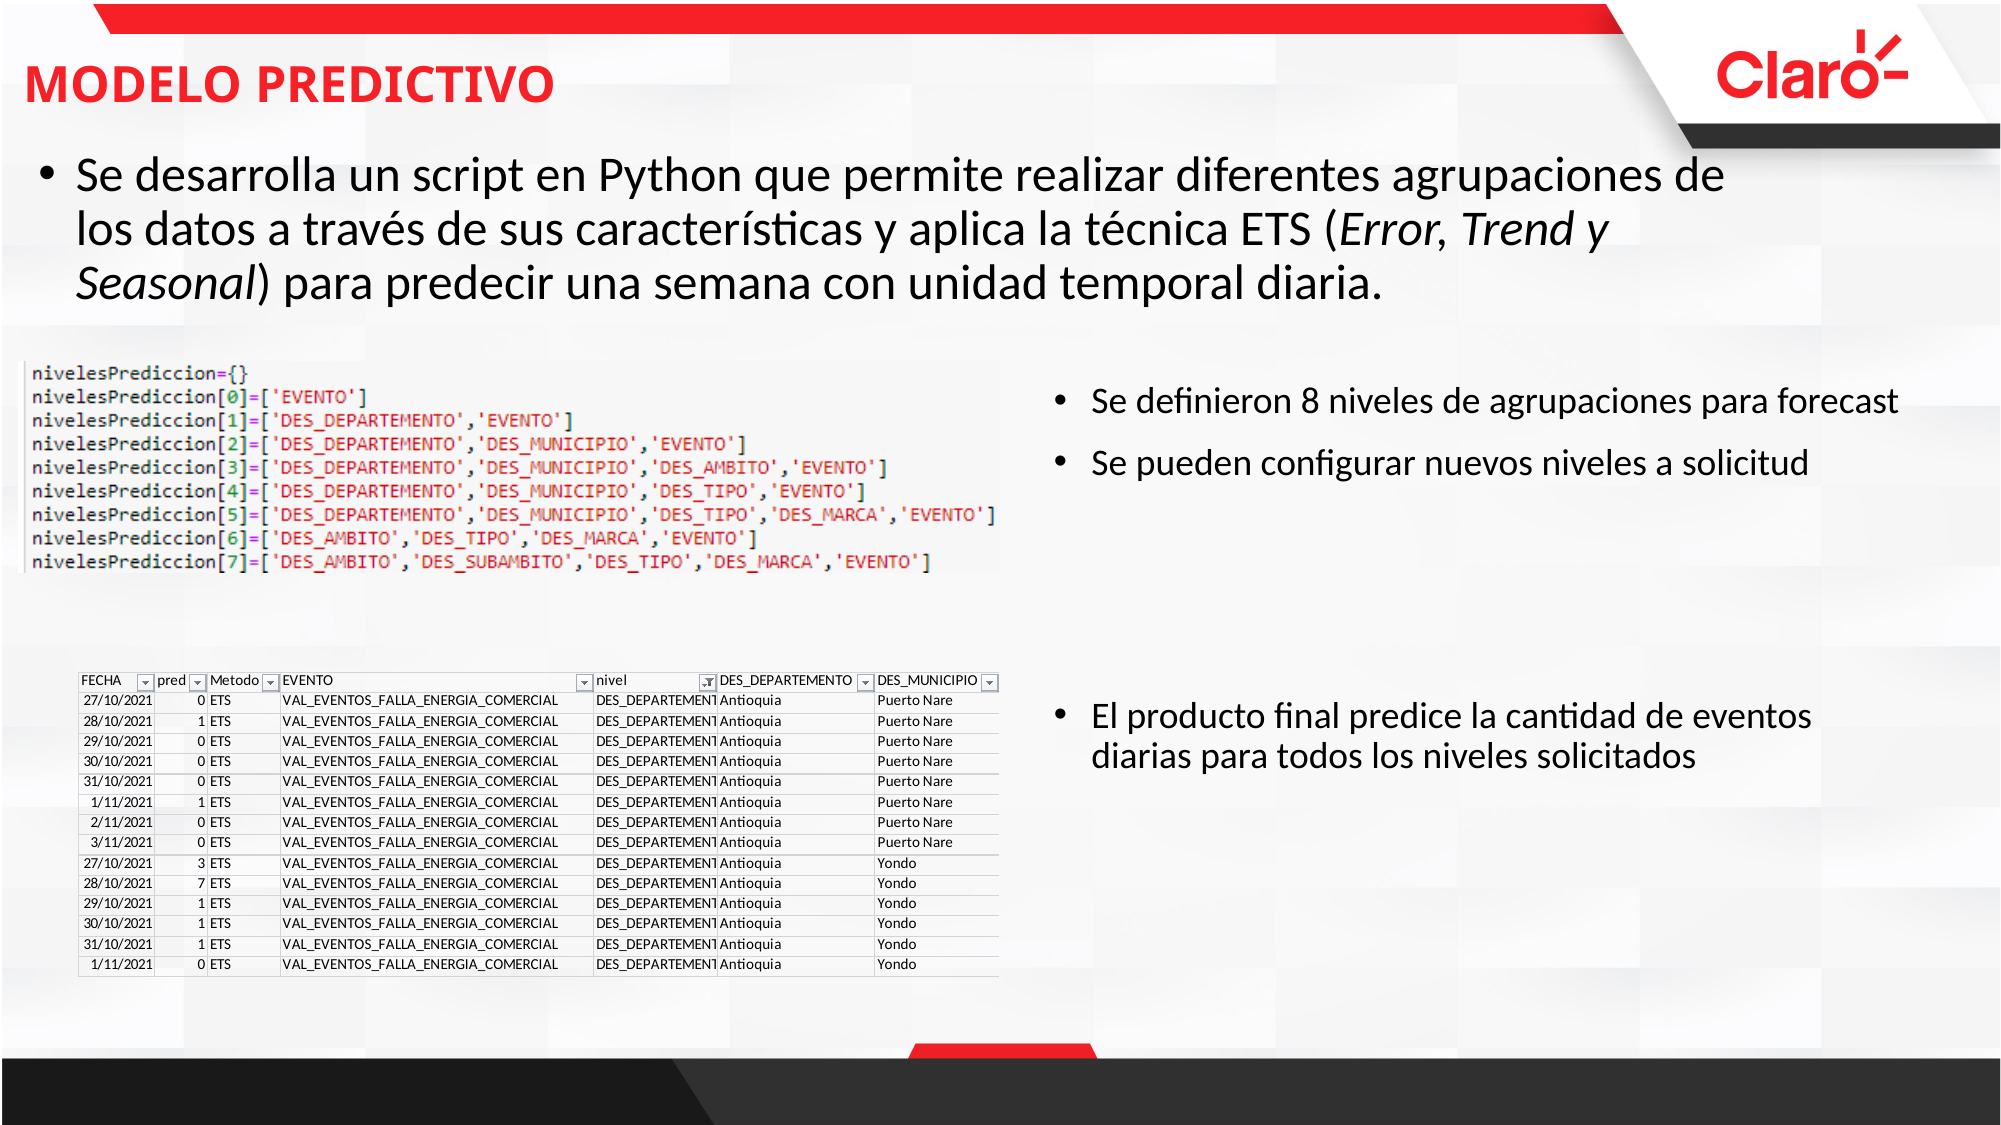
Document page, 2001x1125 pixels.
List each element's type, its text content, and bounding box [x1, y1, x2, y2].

picture [2, 4, 2001, 1125]
text_box Se definieron 8 niveles de agrupaciones para forecast Se pueden configurar nuevos niveles a solicitud [1039, 374, 1934, 511]
text_box El producto final predice la cantidad de eventos diarias para todos los niveles solicitados [1039, 688, 1934, 825]
list Se desarrolla un script en Python que permite realizar diferentes agrupaciones de los datos a través de sus características y aplica la técnica ETS (Error, Trend y Seasonal) para predecir una semana con unidad temporal diaria. [23, 140, 1792, 325]
text_box MODELO PREDICTIVO [8, 45, 572, 120]
